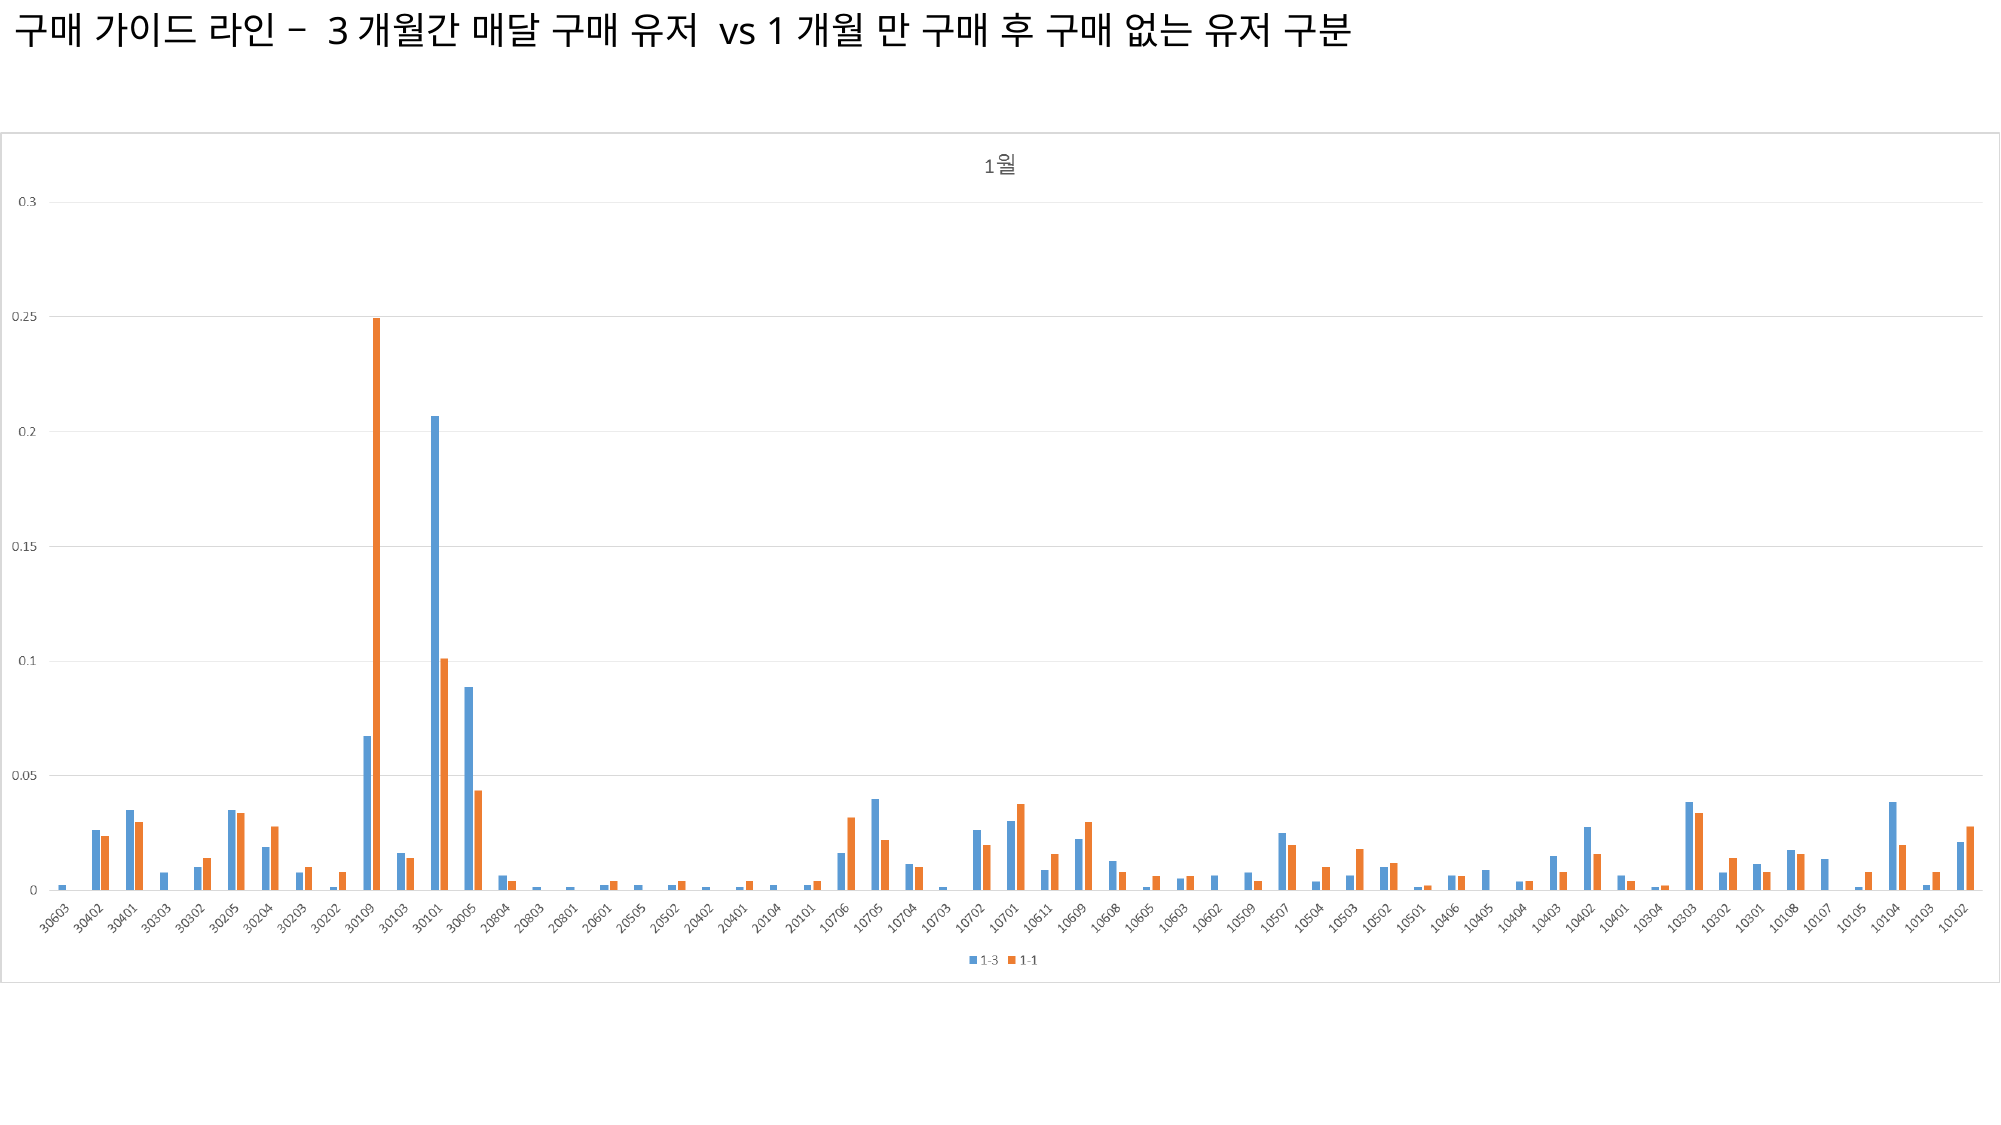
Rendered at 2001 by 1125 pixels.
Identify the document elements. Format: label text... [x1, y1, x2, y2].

text_box 구매 가이드 라인 – 3개월간 매달 구매 유저 vs 1개월 만 구매 후 구매 없는 유저 구분 [0, 0, 2000, 60]
picture [0, 132, 2000, 983]
